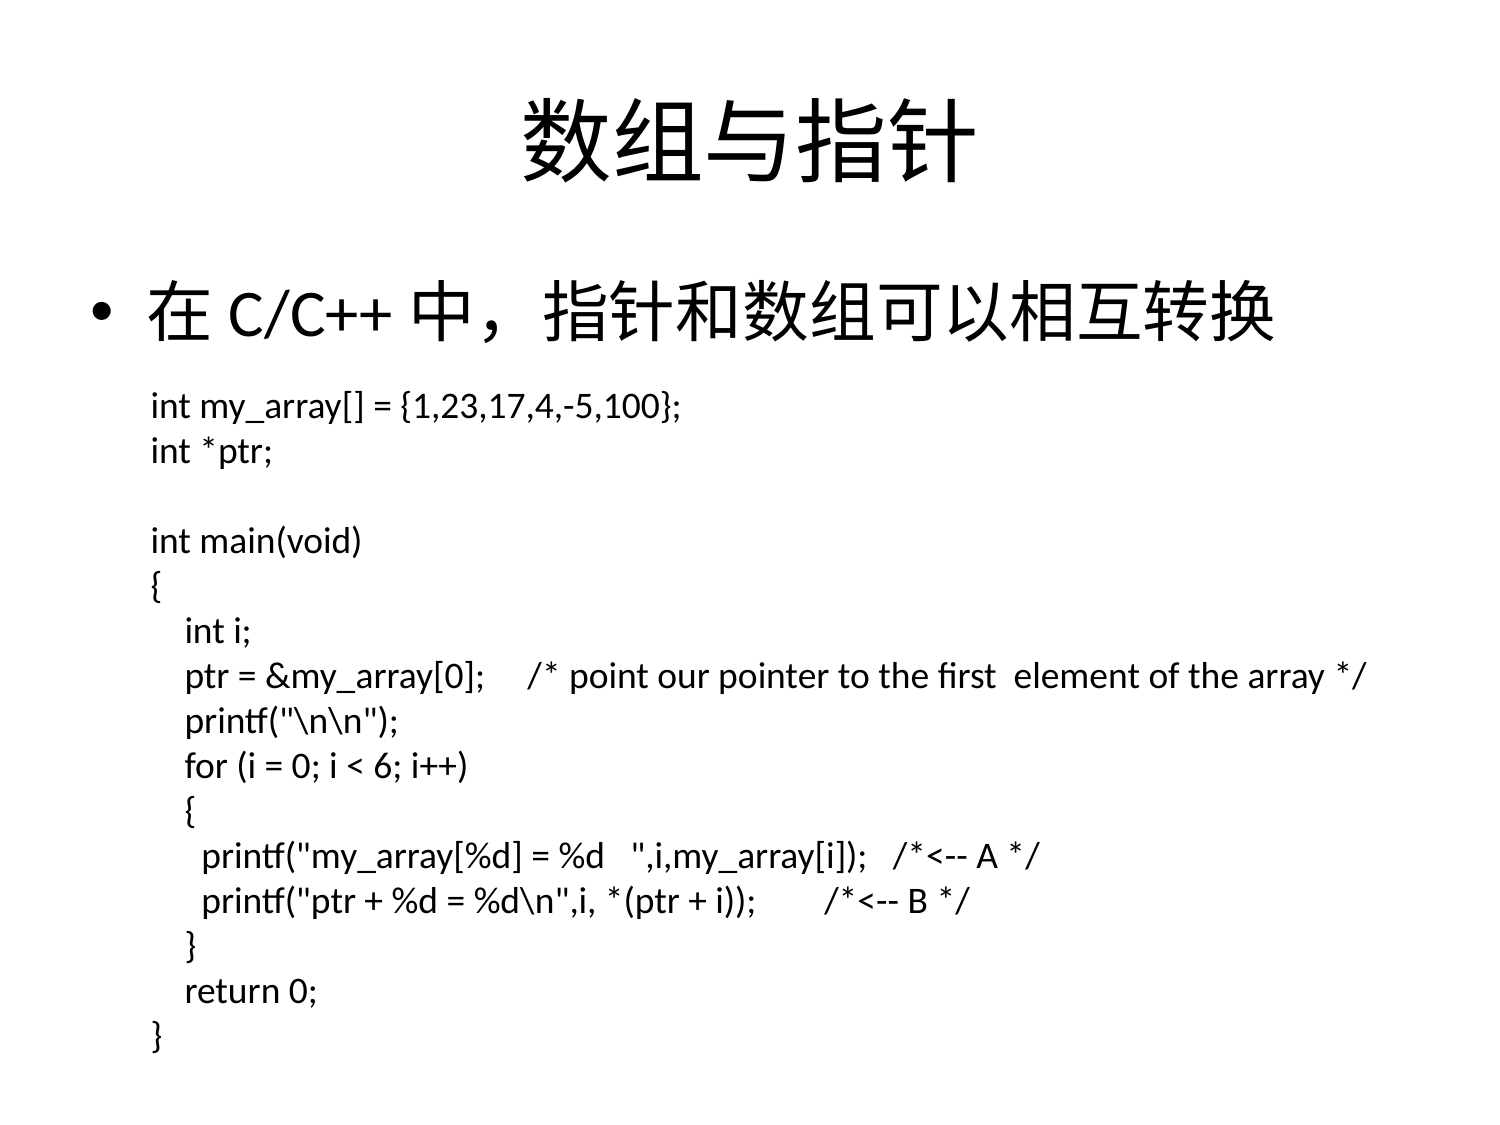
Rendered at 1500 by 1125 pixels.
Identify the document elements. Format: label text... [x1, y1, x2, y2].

text_box int my_array[] = {1,23,17,4,-5,100}; int *ptr; int main(void) { int i; ptr = &my_array[0]; /* point our pointer to the first element of the array */ printf("\n\n"); for (i = 0; i < 6; i++) { printf("my_array[%d] = %d ",i,my_array[i]); /*<-- A */ printf("ptr + %d = %d\n",i, *(ptr + i)); /*<-- B */ } return 0; } [135, 373, 1418, 1064]
title 数组与指针 [75, 45, 1425, 233]
list 在C/C++中，指针和数组可以相互转换 [75, 262, 1425, 1005]
